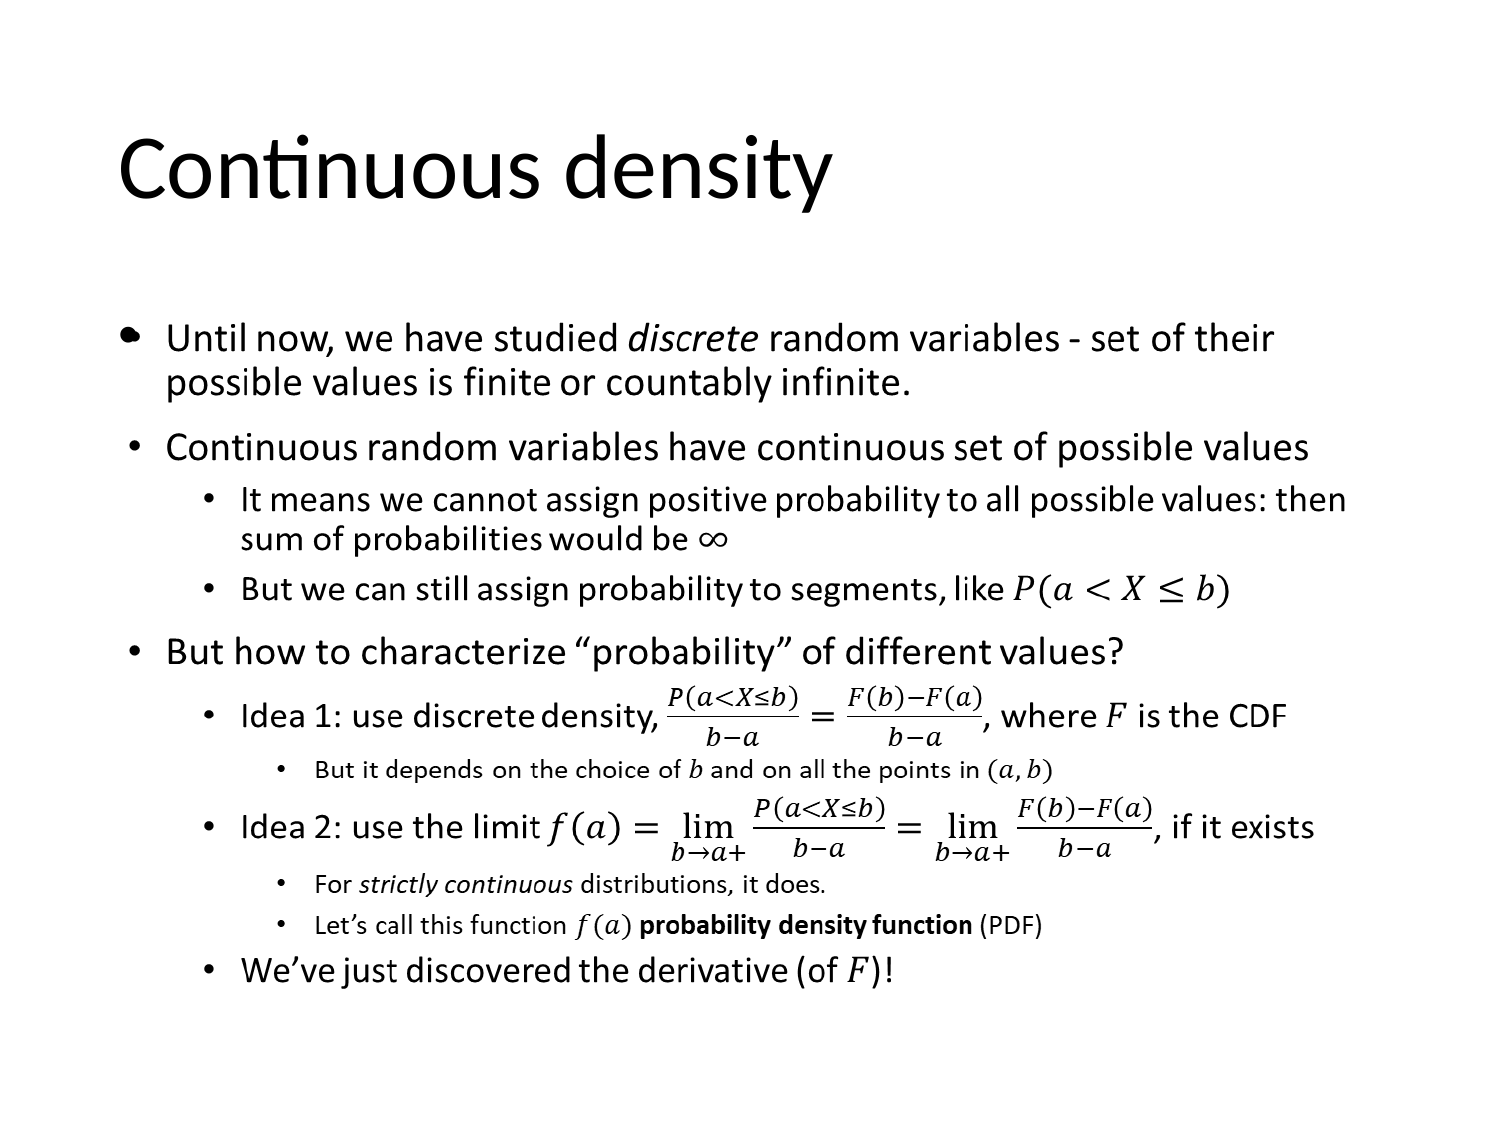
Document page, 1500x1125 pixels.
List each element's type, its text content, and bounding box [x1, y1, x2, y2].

list [103, 299, 1397, 1014]
title Continuous density [103, 59, 1397, 278]
